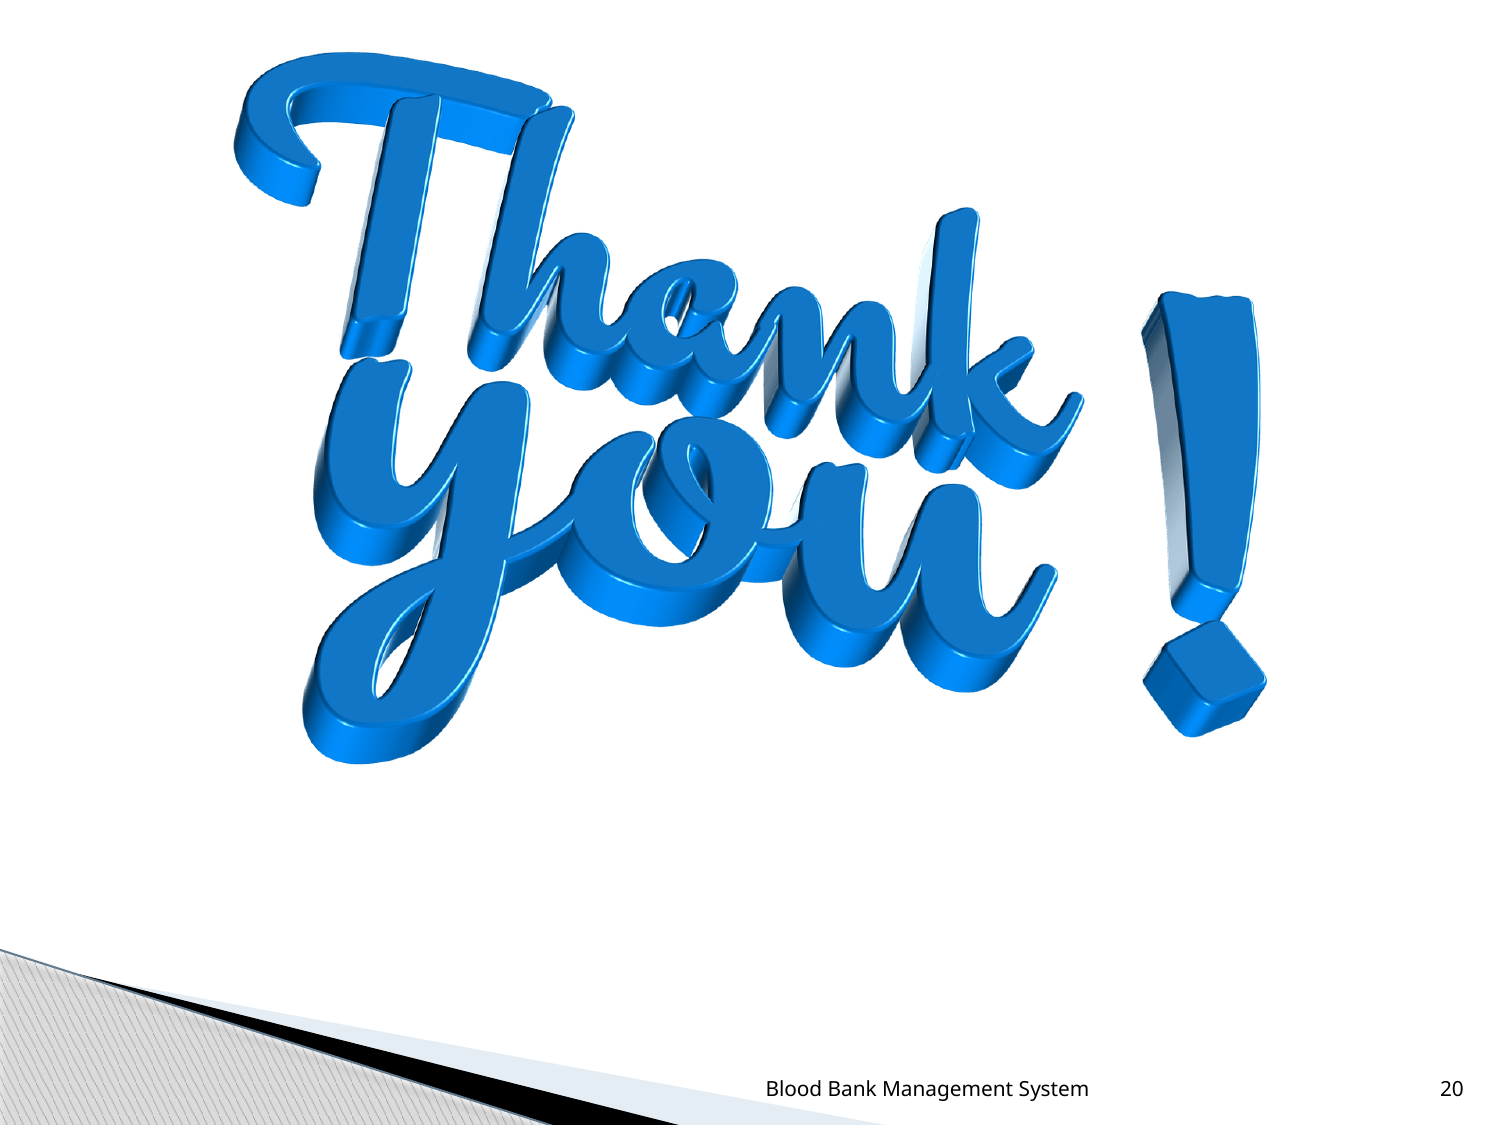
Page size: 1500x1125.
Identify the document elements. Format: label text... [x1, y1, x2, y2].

footer Blood Bank Management System [718, 1051, 1105, 1112]
picture [0, 0, 1500, 844]
slide_number 20 [1418, 1051, 1479, 1112]
